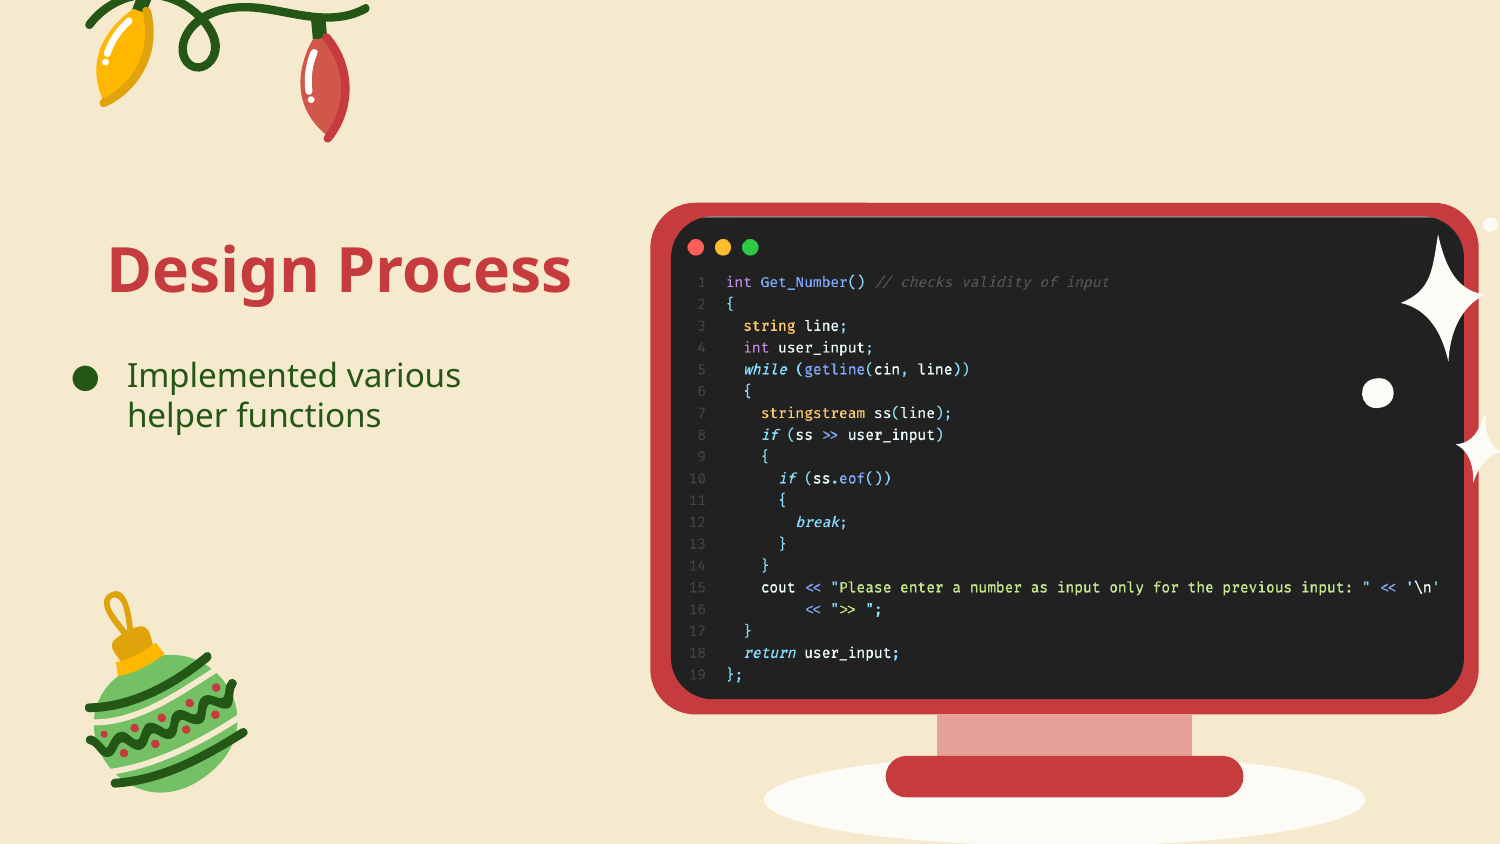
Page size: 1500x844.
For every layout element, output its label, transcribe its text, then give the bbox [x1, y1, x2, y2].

title Design Process [58, 202, 621, 321]
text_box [1353, 219, 1500, 490]
picture [670, 216, 1465, 700]
subtitle Implemented various helper functions [37, 339, 574, 596]
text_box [650, 202, 1479, 844]
